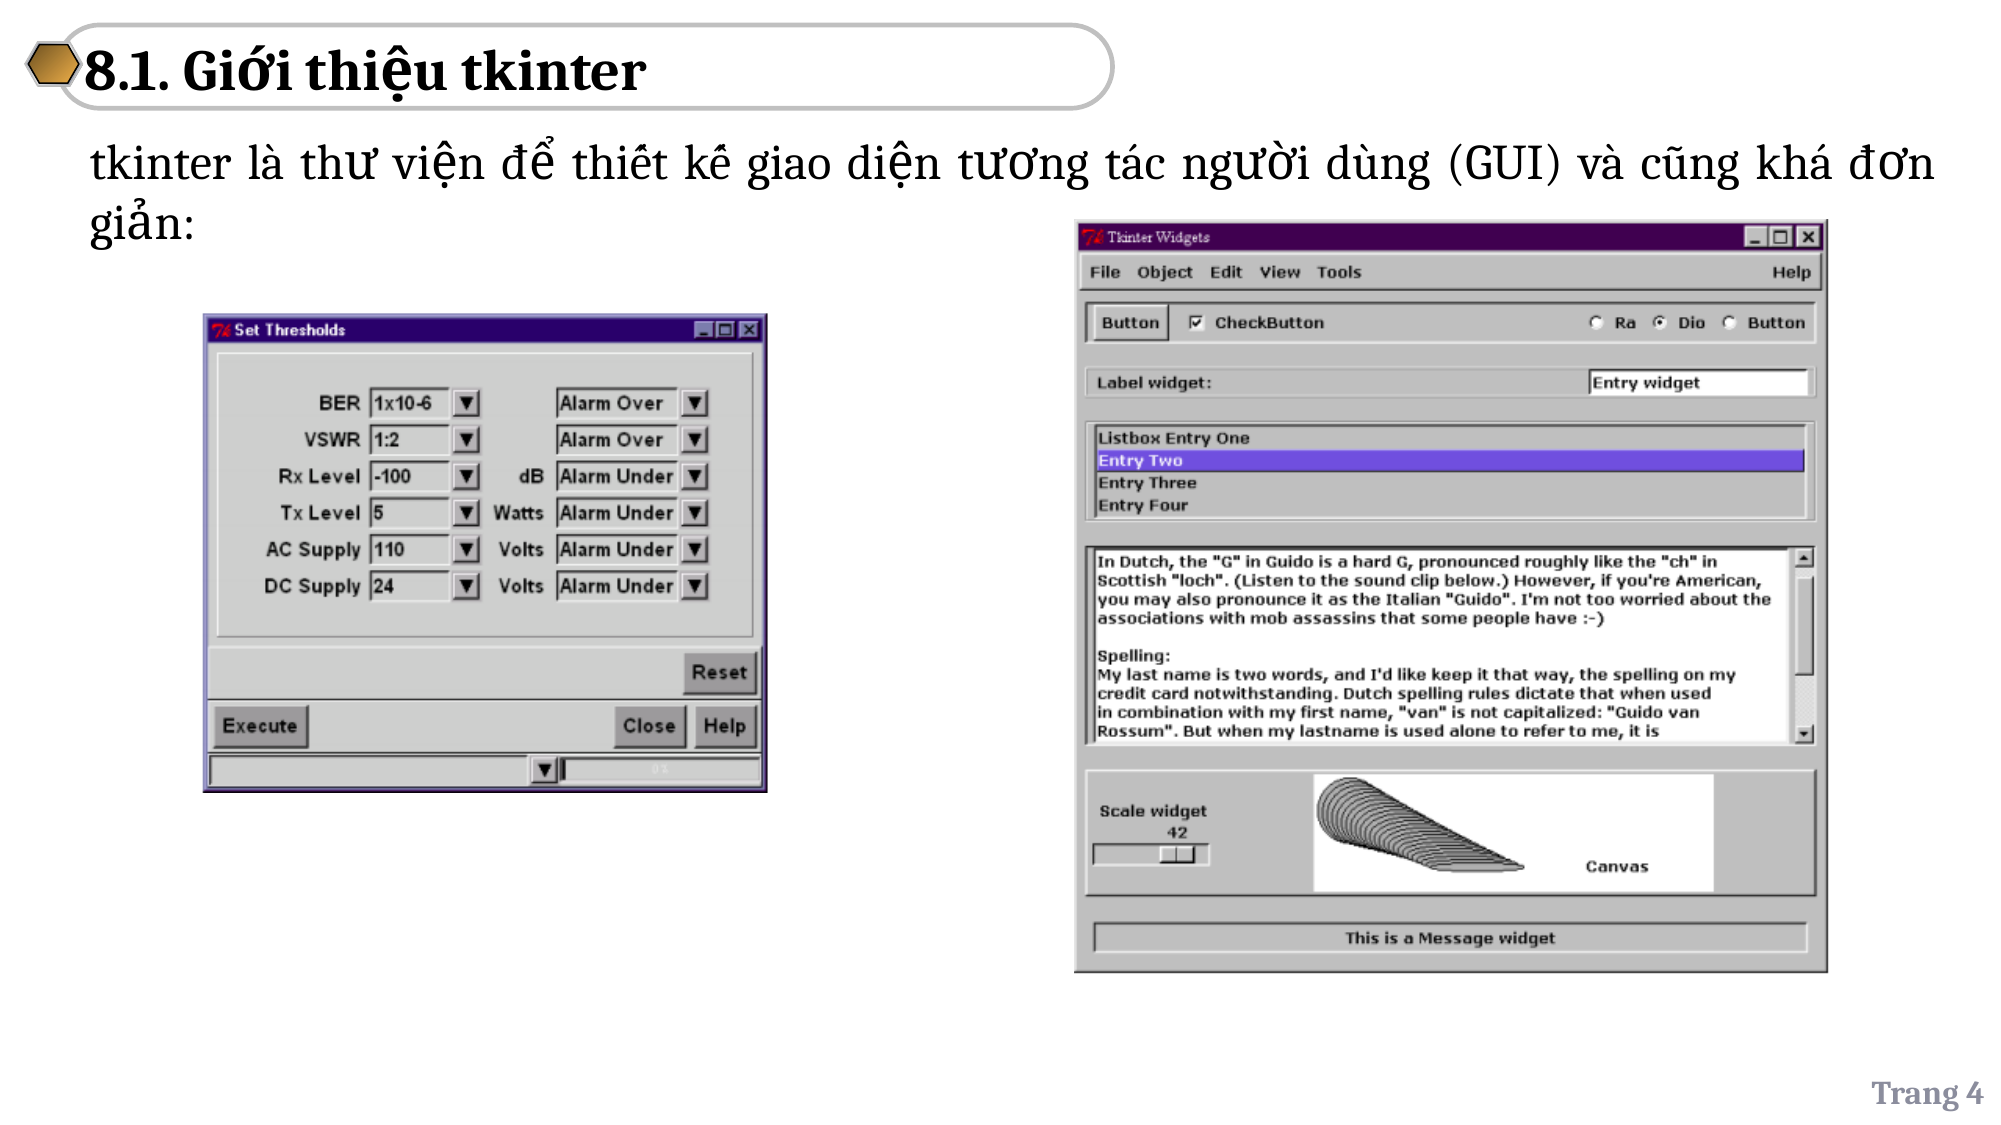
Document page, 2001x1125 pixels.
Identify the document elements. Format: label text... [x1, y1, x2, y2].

slide_number Trang 4 [1533, 1060, 2000, 1121]
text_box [24, 24, 1113, 109]
text_box tkinter là thư viện để thiết kế giao diện tương tác người dùng (GUI) và cũng khá đơn giản: [74, 122, 1950, 984]
picture [199, 312, 771, 793]
picture [1074, 219, 1833, 978]
